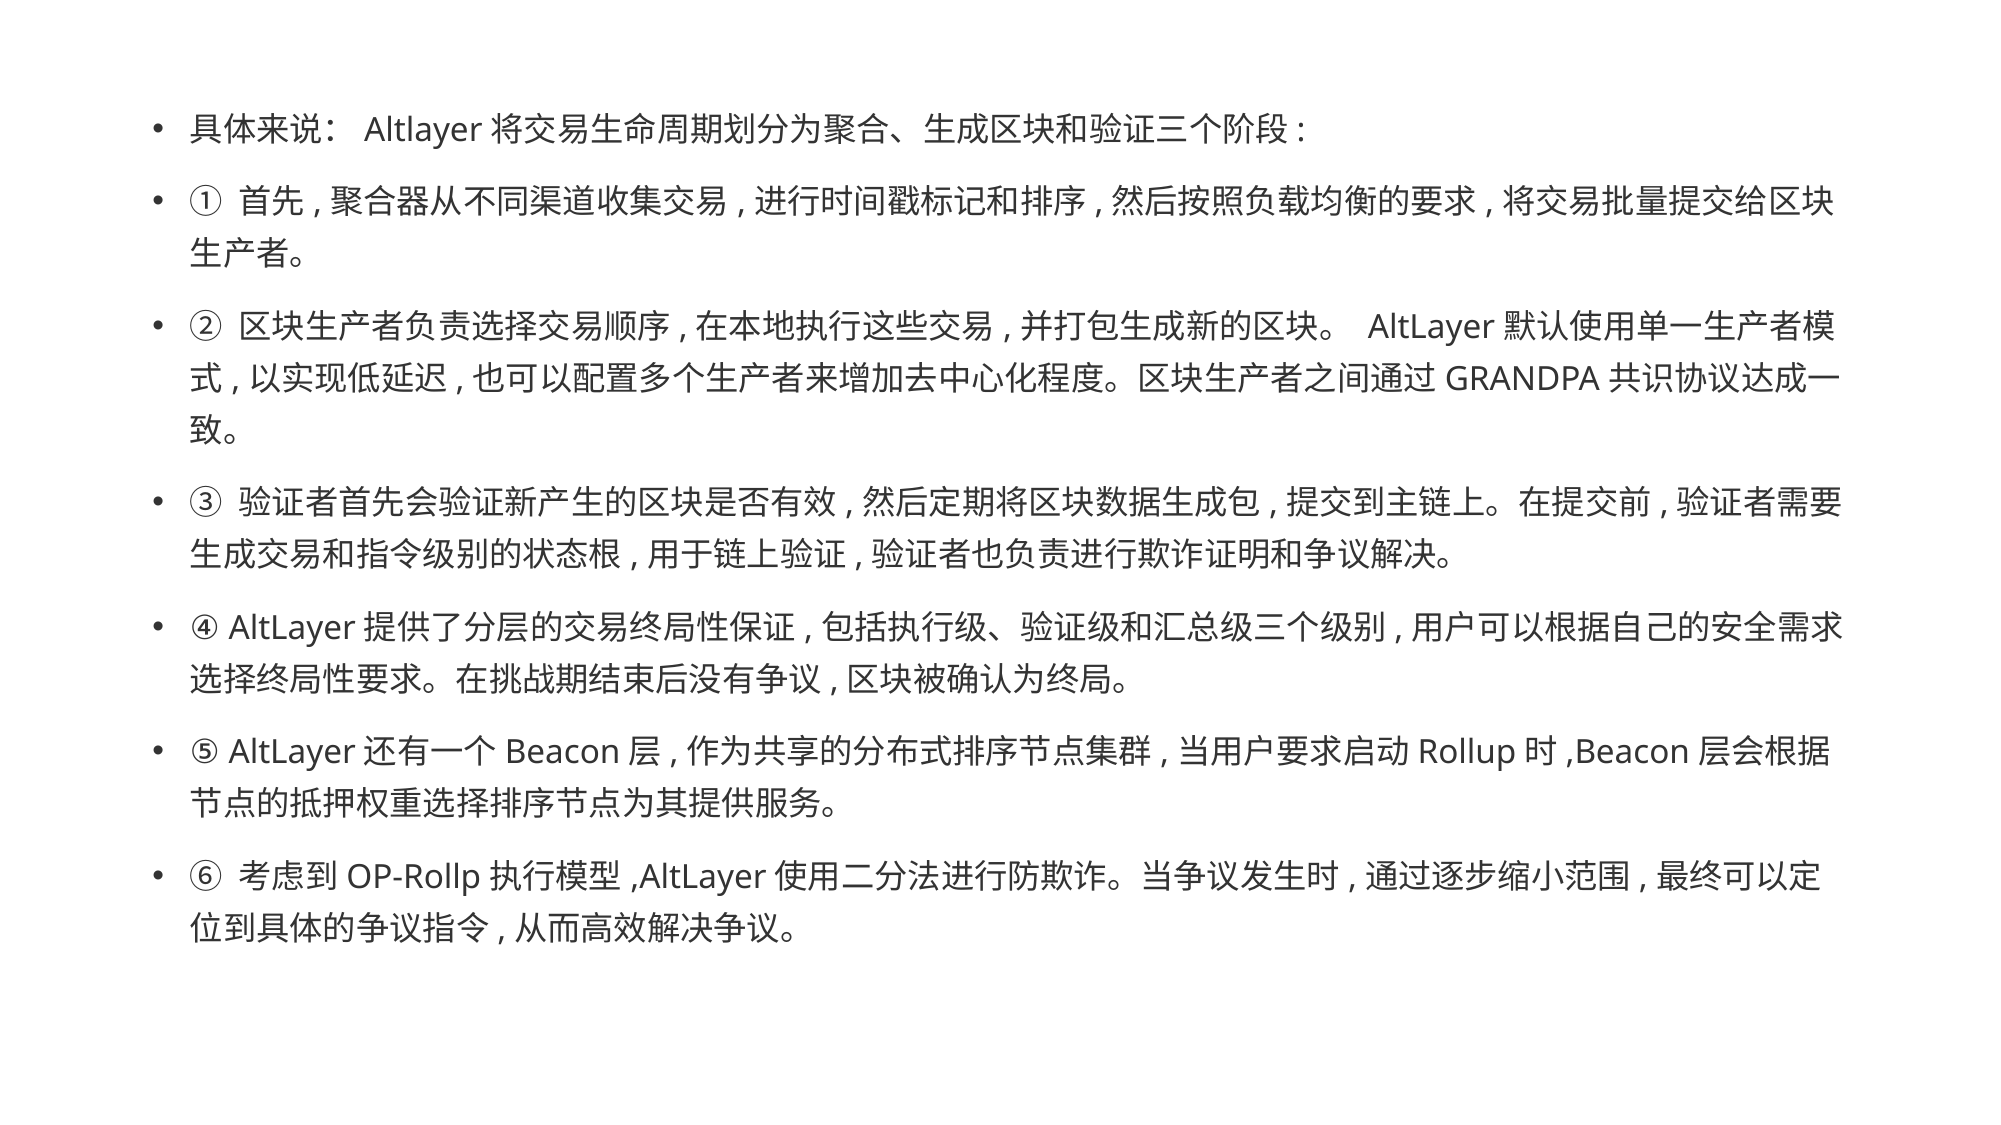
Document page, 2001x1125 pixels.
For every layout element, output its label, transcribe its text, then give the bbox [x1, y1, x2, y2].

list 具体来说：Altlayer将交易生命周期划分为聚合、生成区块和验证三个阶段: ① 首先,聚合器从不同渠道收集交易,进行时间戳标记和排序,然后按照负载均衡的要求,将交易批量提交给区块生产者。 ② 区块生产者负责选择交易顺序,在本地执行这些交易,并打包生成新的区块。 AltLayer默认使用单一生产者模式,以实现低延迟,也可以配置多个生产者来增加去中心化程度。区块生产者之间通过GRANDPA共识协议达成一致。 ③ 验证者首先会验证新产生的区块是否有效,然后定期将区块数据生成包,提交到主链上。在提交前,验证者需要生成交易和指令级别的状态根,用于链上验证,验证者也负责进行欺诈证明和争议解决。 ④ AltLayer提供了分层的交易终局性保证,包括执行级、验证级和汇总级三个级别,用户可以根据自己的安全需求选择终局性要求。在挑战期结束后没有争议,区块被确认为终局。 ⑤ AltLayer还有一个Beacon层,作为共享的分布式排序节点集群,当用户要求启动Rollup时,Beacon层会根据节点的抵押权重选择排序节点为其提供服务。 ⑥ 考虑到OP-Rollp执行模型,AltLayer使用二分法进行防欺诈。当争议发生时,通过逐步缩小范围,最终可以定位到具体的争议指令,从而高效解决争议。 [137, 88, 1863, 973]
